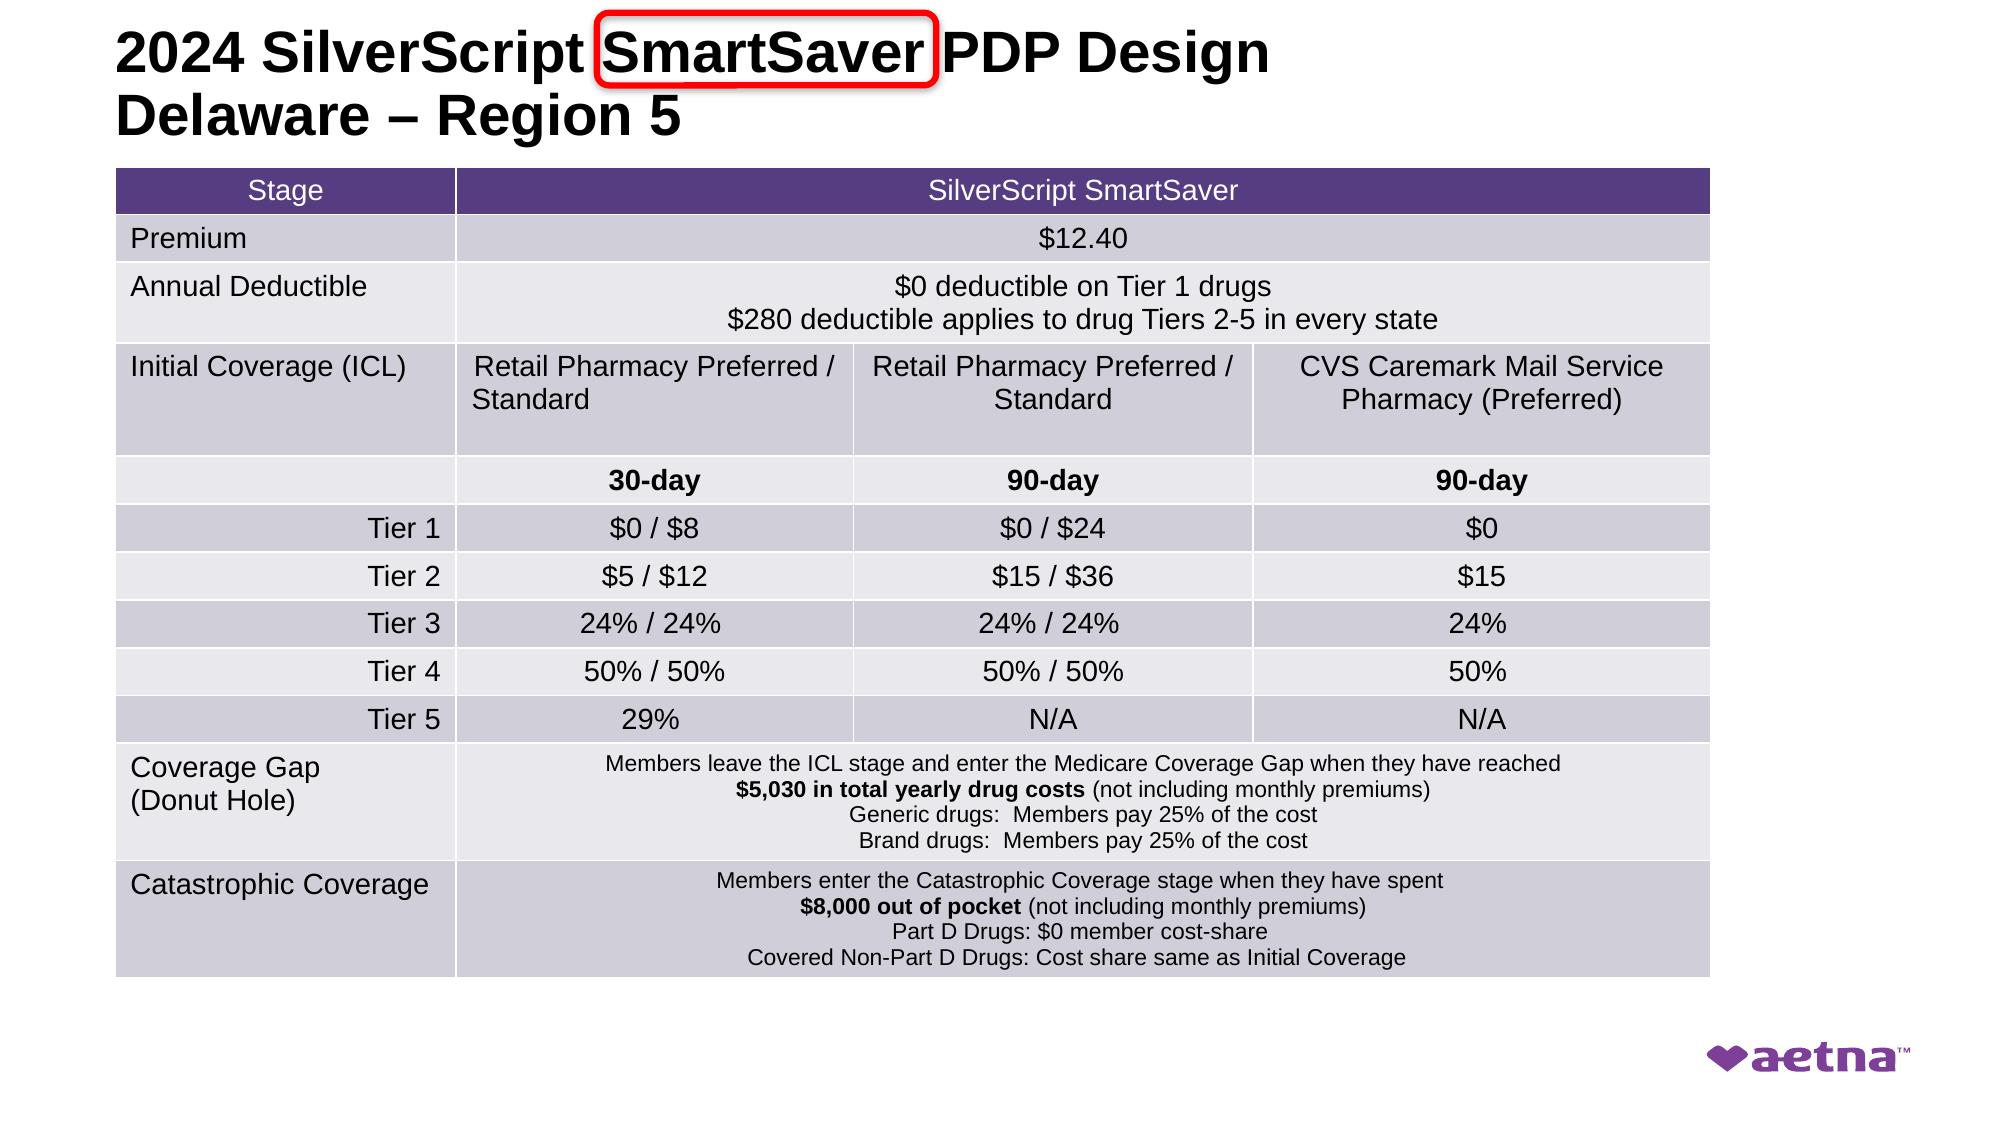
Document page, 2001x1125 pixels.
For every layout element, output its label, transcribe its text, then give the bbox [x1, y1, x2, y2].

table_cell Tier 3 [116, 601, 455, 647]
table_cell $5 / $12 [457, 553, 853, 599]
table_cell Annual Deductible [116, 263, 455, 342]
table_cell [116, 457, 455, 503]
table_cell Retail Pharmacy Preferred / Standard [854, 344, 1252, 455]
table_cell 90-day [1254, 457, 1710, 503]
table_cell $12.40 [457, 215, 1710, 261]
table_cell CVS Caremark Mail Service Pharmacy (Preferred) [1254, 344, 1710, 455]
table_cell 90-day [854, 457, 1252, 503]
table_cell Members leave the ICL stage and enter the Medicare Coverage Gap when they have reached $5,030 in total yearly drug costs (not including monthly premiums) Generic drugs: Members pay 25% of the cost Brand drugs: Members pay 25% of the cost [457, 744, 1710, 860]
table_cell $0 / $24 [854, 505, 1252, 551]
table_cell $15 [1254, 553, 1710, 599]
table_cell $0 deductible on Tier 1 drugs $280 deductible applies to drug Tiers 2-5 in every state [457, 263, 1710, 342]
table_cell Coverage Gap (Donut Hole) [116, 744, 455, 860]
table_header SilverScript SmartSaver [457, 168, 1710, 214]
table_cell Tier 2 [116, 553, 455, 599]
table_cell N/A [854, 696, 1252, 742]
table_cell 50% / 50% [457, 649, 853, 695]
table_cell N/A [1254, 696, 1710, 742]
table_cell 24% / 24% [854, 601, 1252, 647]
table_cell Premium [116, 215, 455, 261]
table_cell Initial Coverage (ICL) [116, 344, 455, 455]
table_cell Catastrophic Coverage [116, 861, 455, 977]
table_cell 30-day [457, 457, 853, 503]
table_cell 29% [457, 696, 853, 742]
text_box [596, 11, 938, 87]
table_cell 50% [1254, 649, 1710, 695]
table_cell Members enter the Catastrophic Coverage stage when they have spent $8,000 out of pocket (not including monthly premiums) Part D Drugs: $0 member cost-share Covered Non-Part D Drugs: Cost share same as Initial Coverage [457, 861, 1710, 977]
table_header Stage [116, 168, 455, 214]
table_cell Tier 5 [116, 696, 455, 742]
title 2024 SilverScript SmartSaver PDP Design Delaware – Region 5 [936, 22, 1305, 88]
table_cell Tier 4 [116, 649, 455, 695]
table_cell 24% [1254, 601, 1710, 647]
table_cell Tier 1 [116, 505, 455, 551]
table_cell 24% / 24% [457, 601, 853, 647]
table_cell $0 [1254, 505, 1710, 551]
title 2024 SilverScript SmartSaver PDP Design Delaware – Region 5 [115, 22, 596, 88]
table_cell $15 / $36 [854, 553, 1252, 599]
table_cell $0 / $8 [457, 505, 853, 551]
table_cell 50% / 50% [854, 649, 1252, 695]
table_cell Retail Pharmacy Preferred / Standard [457, 344, 853, 455]
